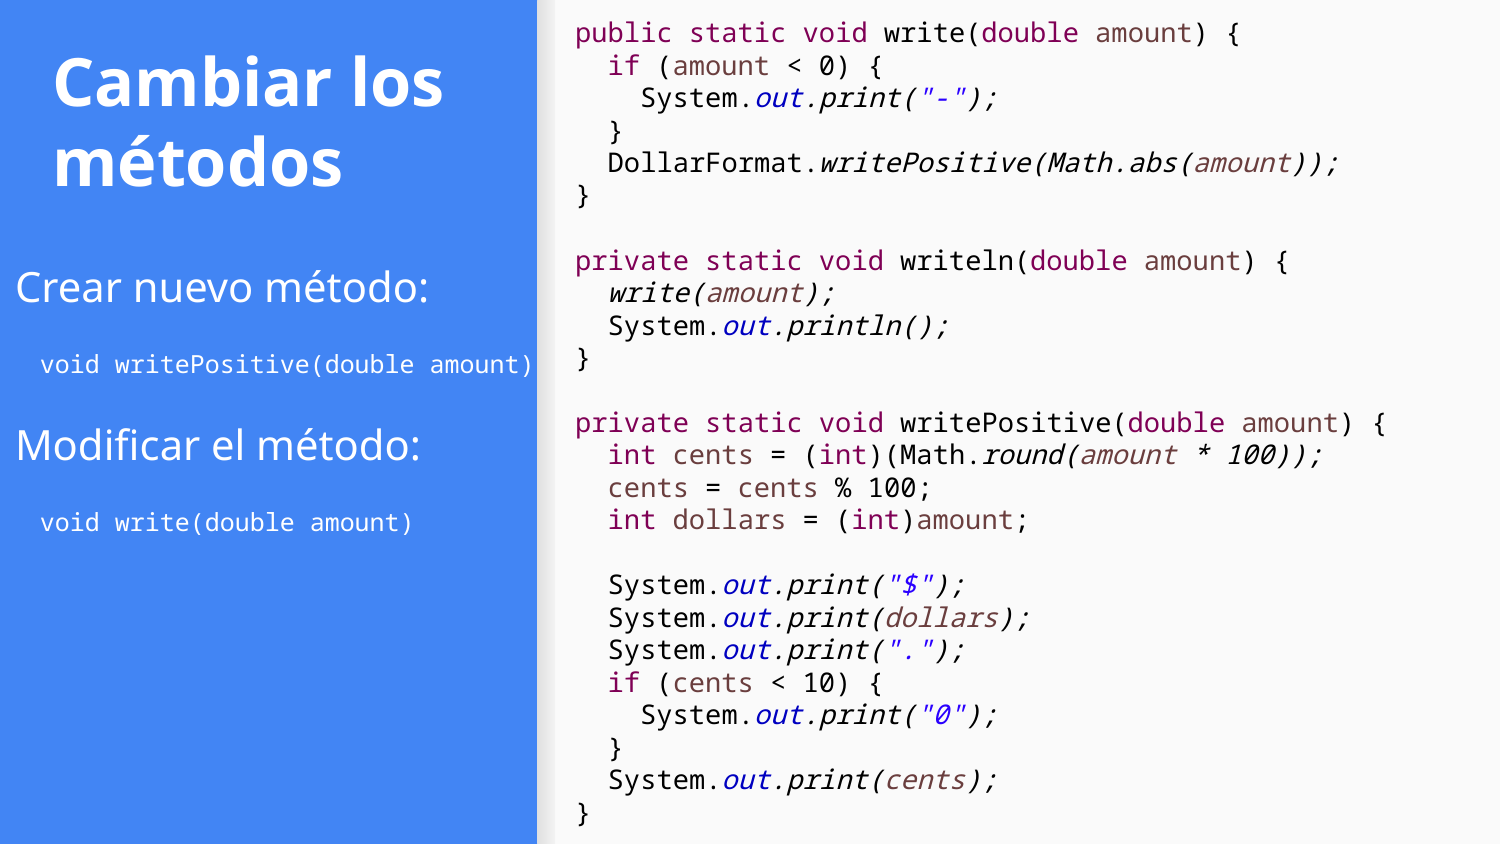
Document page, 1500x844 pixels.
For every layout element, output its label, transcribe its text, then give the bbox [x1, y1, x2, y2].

text_box public static void write(double amount) { if (amount < 0) { System.out.print("-"); } DollarFormat.writePositive(Math.abs(amount)); } private static void writeln(double amount) { write(amount); System.out.println(); } private static void writePositive(double amount) { int cents = (int)(Math.round(amount * 100)); cents = cents % 100; int dollars = (int)amount; System.out.print("$"); System.out.print(dollars); System.out.print("."); if (cents < 10) { System.out.print("0"); } System.out.print(cents); } [560, 8, 1500, 835]
title Cambiar los métodos [37, 58, 498, 216]
list Crear nuevo método: void writePositive(double amount) Modificar el método: void write(double amount) [0, 237, 551, 757]
